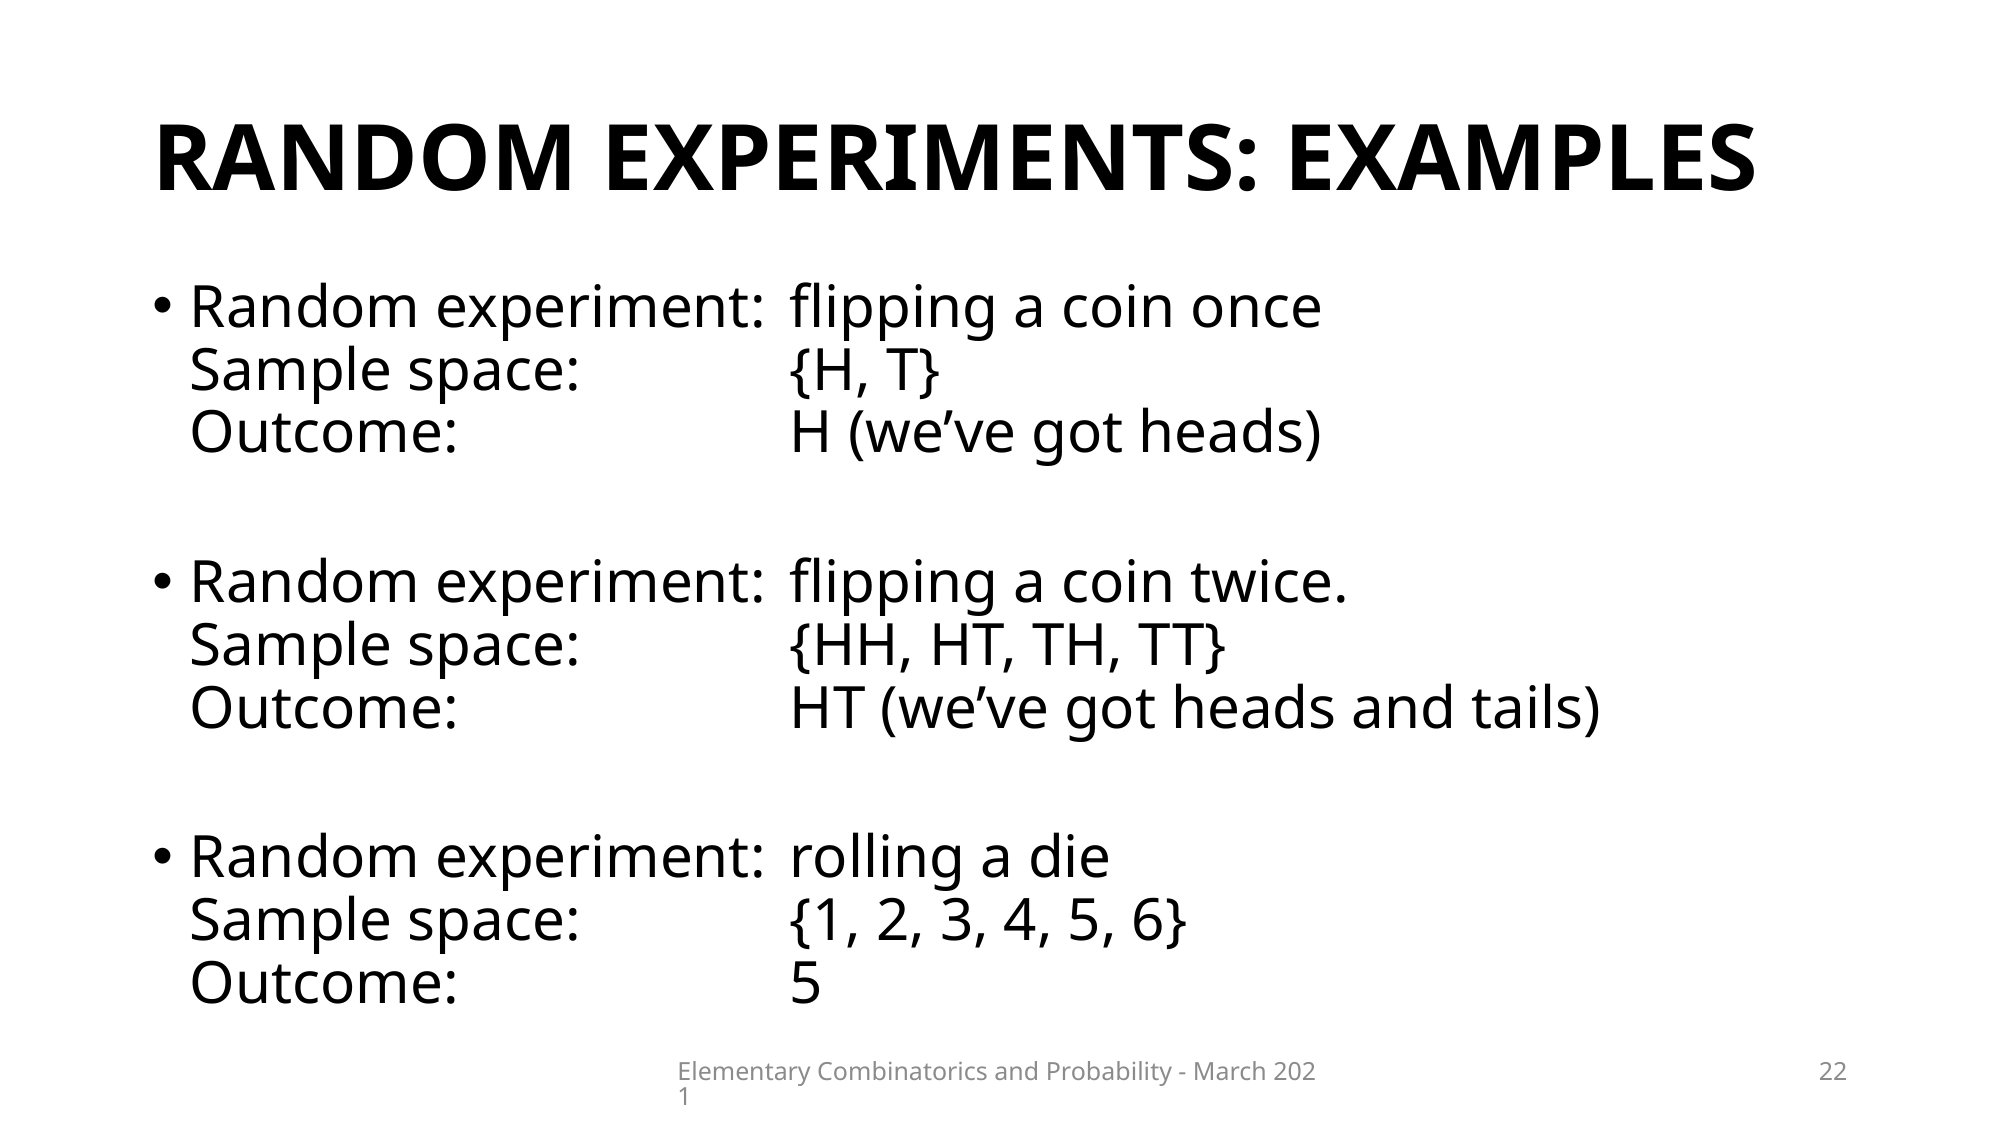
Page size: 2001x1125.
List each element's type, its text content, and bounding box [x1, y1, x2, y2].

title Random experiments: examples [137, 52, 1863, 269]
footer Elementary Combinatorics and Probability - March 2021 [662, 1042, 1338, 1103]
list Random experiment: flipping a coin once Sample space: {H, T} Outcome: H (we’ve got heads) Random experiment: flipping a coin twice. Sample space: {HH, HT, TH, TT} Outcome: HT (we’ve got heads and tails) Random experiment: rolling a die Sample space: {1, 2, 3, 4, 5, 6} Outcome: 5 [137, 269, 1863, 1043]
slide_number 22 [1412, 1042, 1863, 1103]
